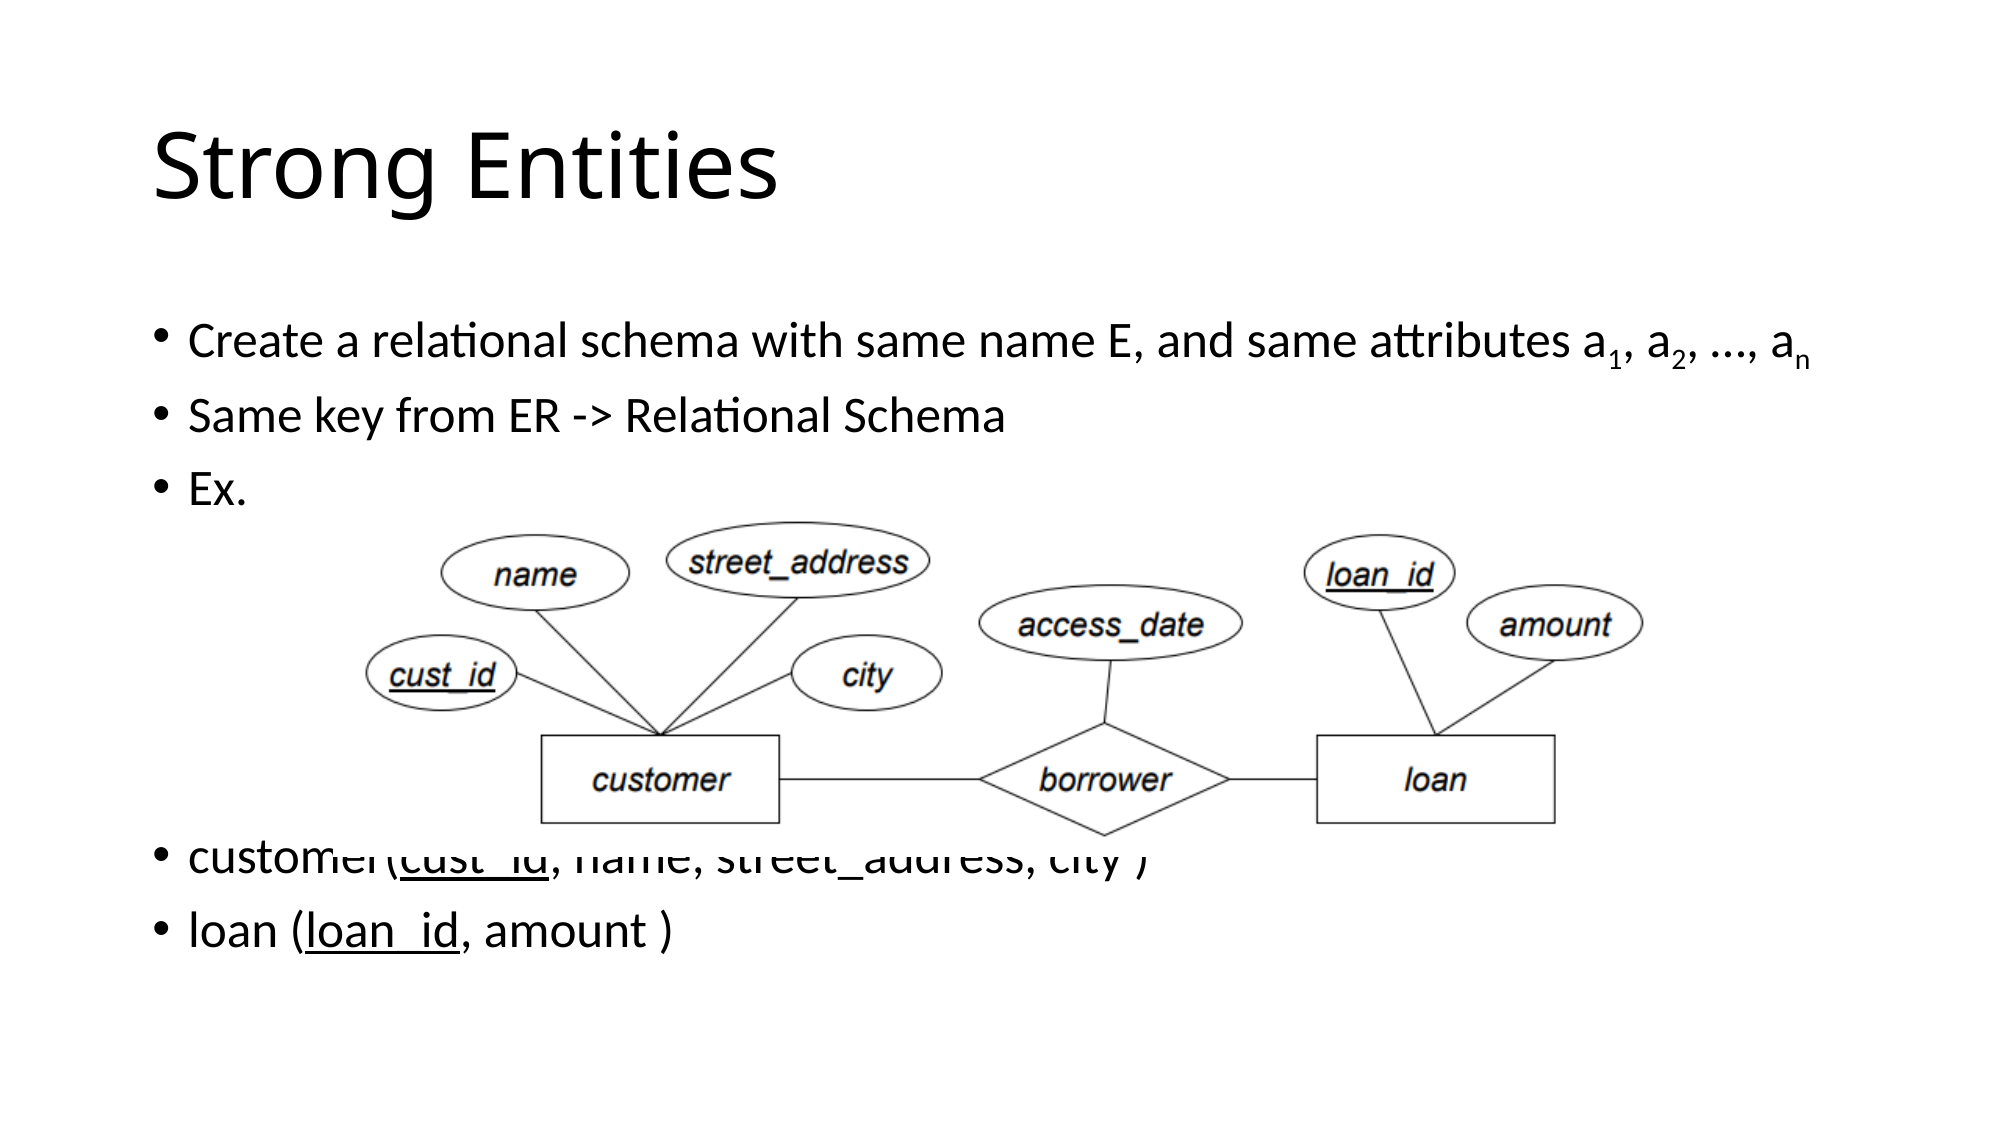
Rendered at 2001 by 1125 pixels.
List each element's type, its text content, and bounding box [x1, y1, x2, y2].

title Strong Entities [137, 59, 1863, 278]
list Create a relational schema with same name E, and same attributes a1, a2, …, an Same key from ER -> Relational Schema Ex. customer(cust_id, name, street_address, city ) loan (loan_id, amount ) [137, 299, 1863, 1014]
picture [333, 511, 1667, 857]
